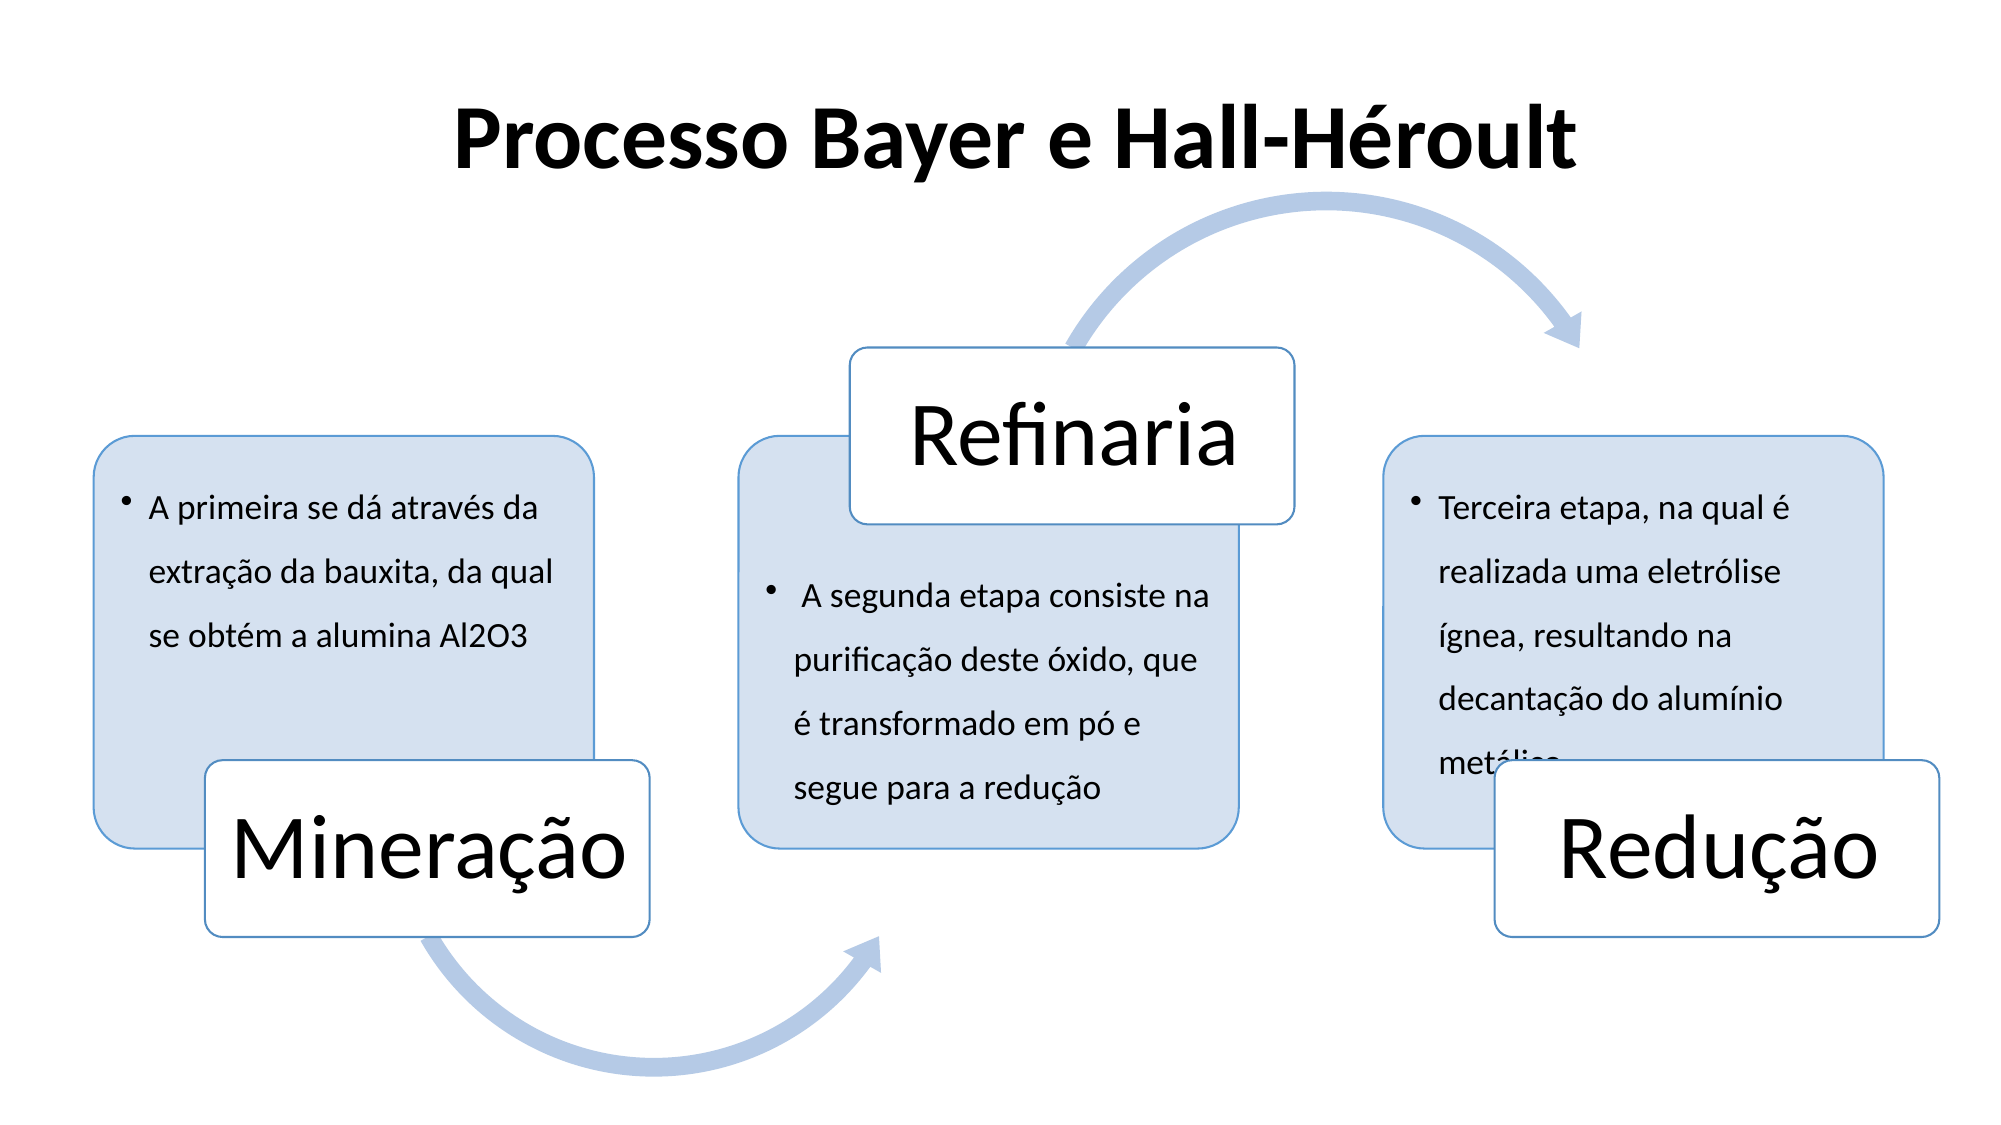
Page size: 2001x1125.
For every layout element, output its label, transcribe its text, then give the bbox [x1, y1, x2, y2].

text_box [93, 204, 1940, 1080]
title Processo Bayer e Hall-Héroult [154, 30, 1879, 204]
